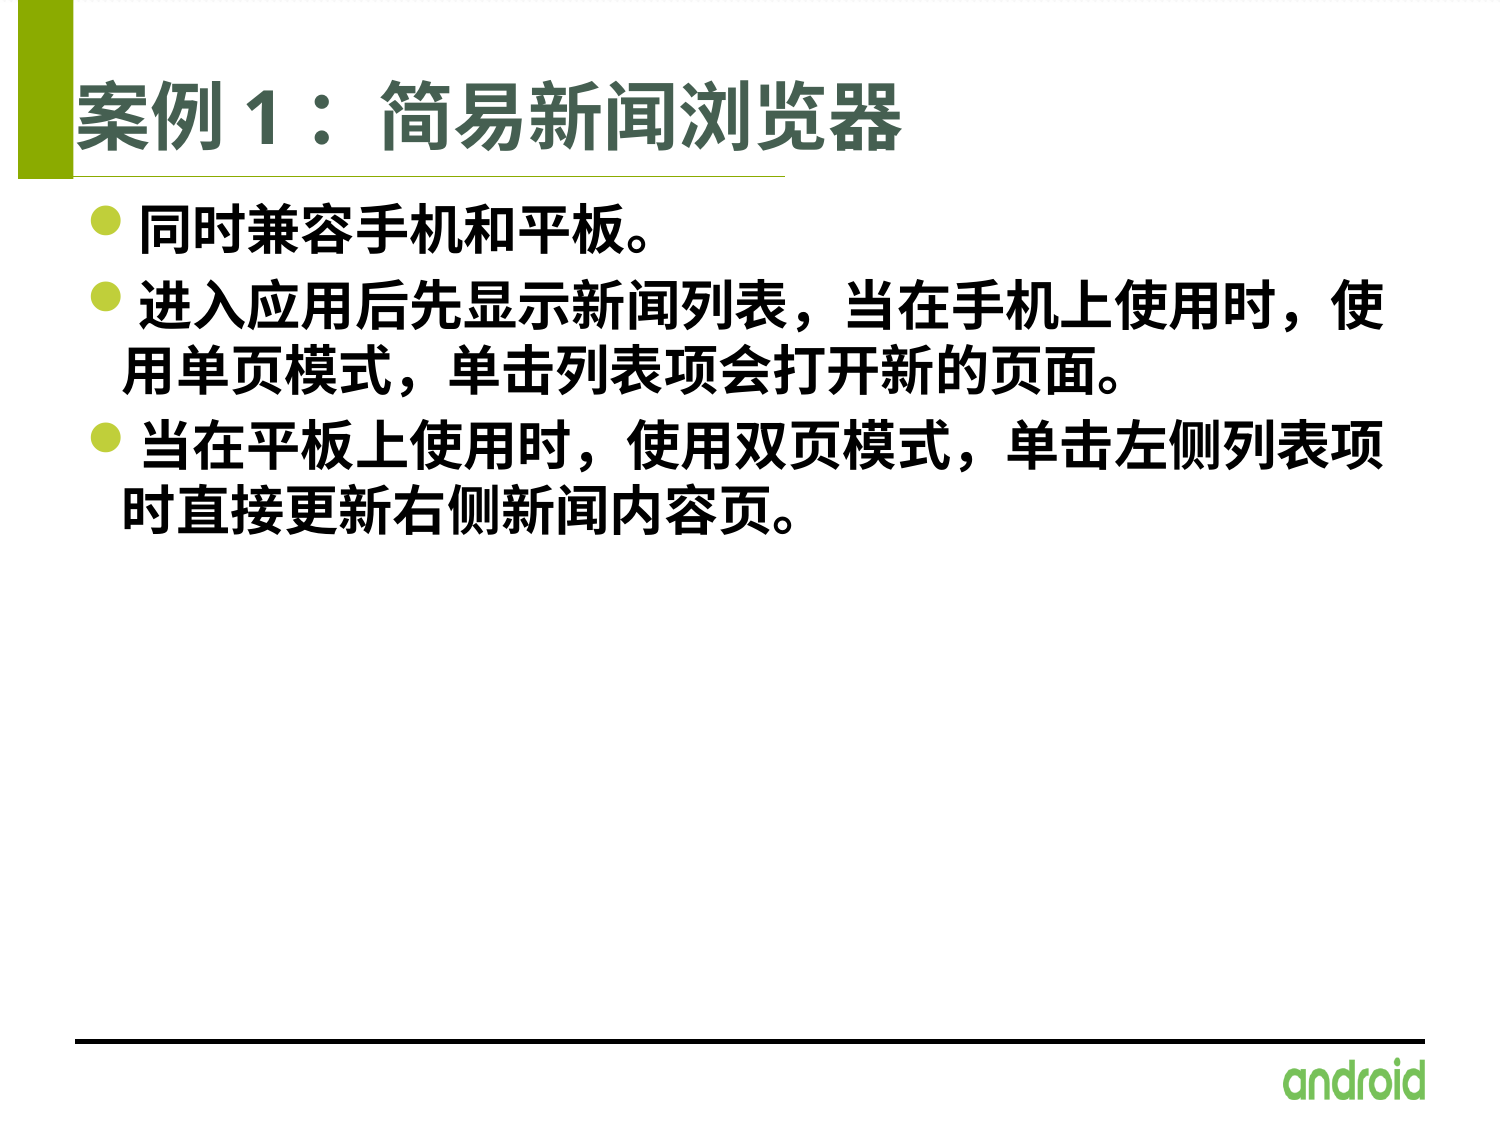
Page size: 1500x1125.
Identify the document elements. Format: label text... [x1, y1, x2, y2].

list 同时兼容手机和平板。 进入应用后先显示新闻列表，当在手机上使用时，使用单页模式，单击列表项会打开新的页面。 当在平板上使用时，使用双页模式，单击左侧列表项时直接更新右侧新闻内容页。 [75, 189, 1425, 1038]
title 案例1：简易新闻浏览器 [75, 21, 1425, 160]
picture [1283, 1057, 1425, 1100]
